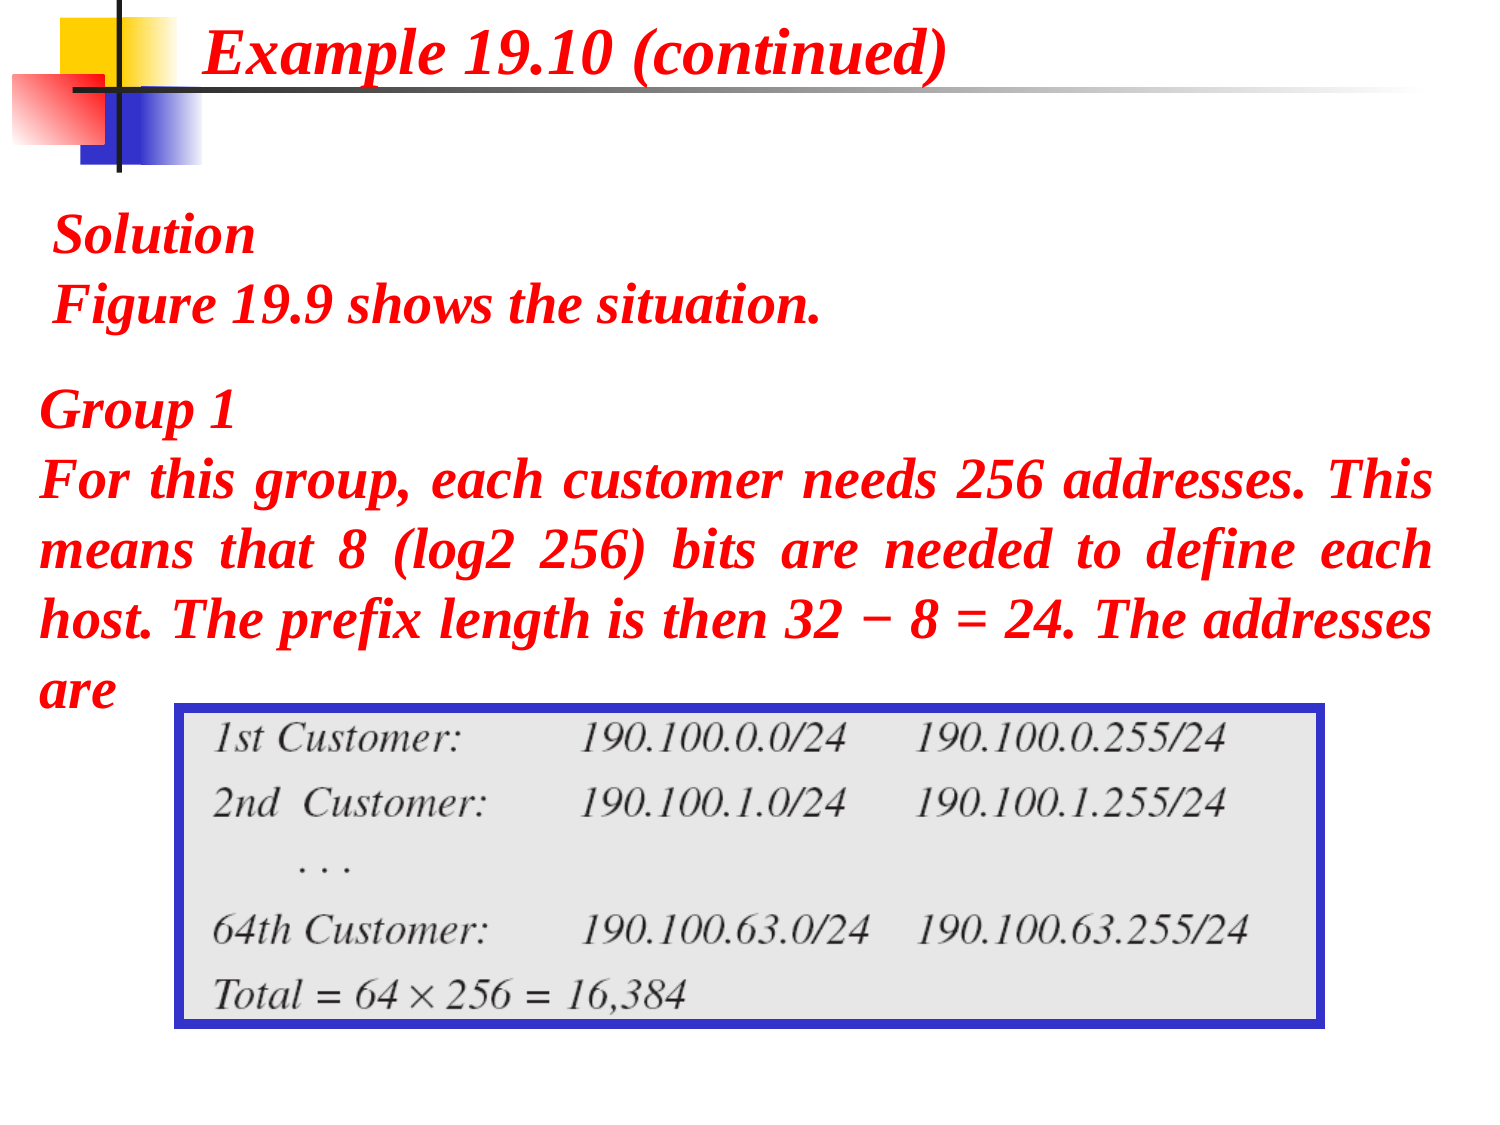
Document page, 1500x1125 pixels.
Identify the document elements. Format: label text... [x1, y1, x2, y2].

text_box [72, 87, 187, 93]
text_box Example 19.10 (continued) [187, 0, 967, 96]
text_box [122, 93, 141, 165]
text_box [12, 74, 105, 145]
text_box [116, 0, 122, 87]
text_box Solution Figure 19.9 shows the situation. [37, 187, 1463, 343]
text_box [141, 93, 202, 165]
picture [183, 712, 1317, 1020]
text_box [967, 87, 1422, 93]
text_box [116, 93, 122, 173]
text_box Group 1 For this group, each customer needs 256 addresses. This means that 8 (log2 256) bits are needed to define each host. The prefix length is then 32 − 8 = 24. The addresses are [24, 362, 1450, 728]
text_box [60, 17, 116, 86]
text_box [80, 93, 116, 165]
text_box [122, 17, 177, 86]
